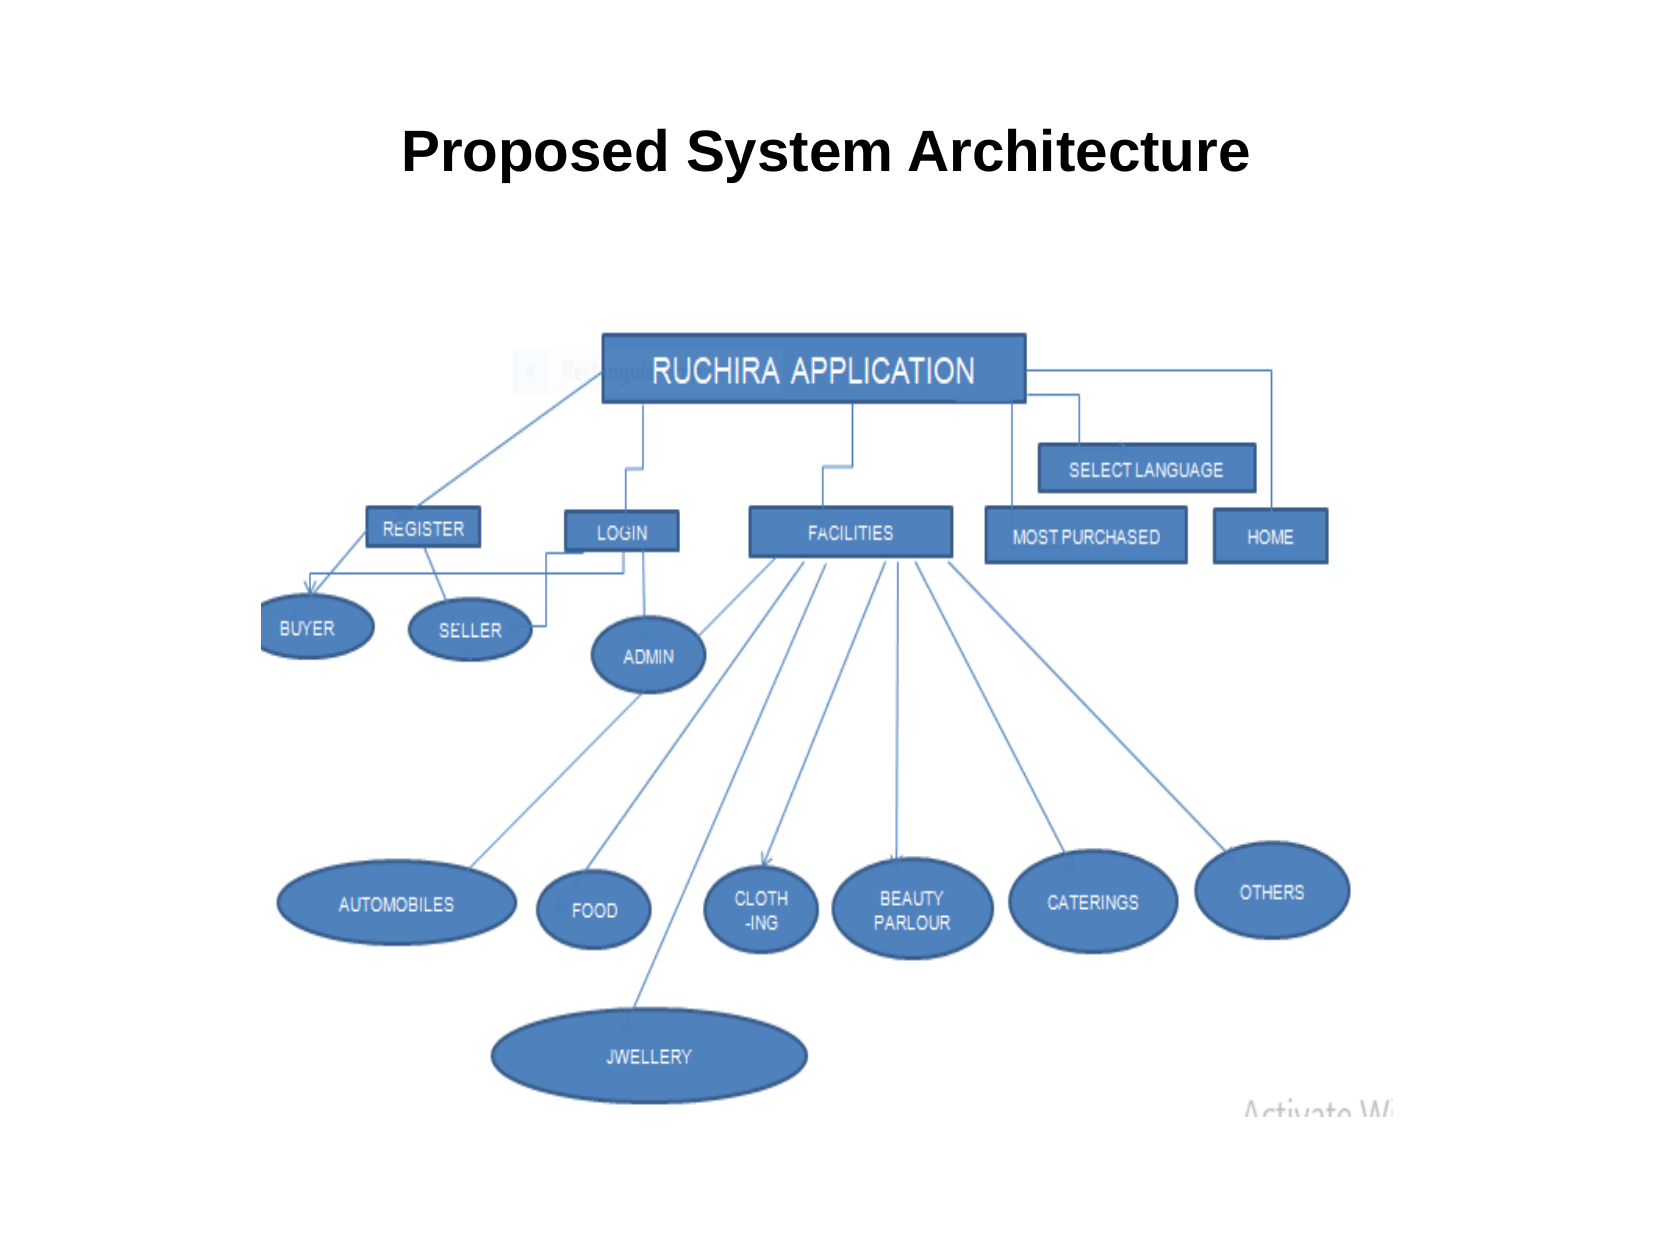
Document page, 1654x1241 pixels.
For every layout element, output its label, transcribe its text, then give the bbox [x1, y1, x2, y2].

title Proposed System Architecture [82, 49, 1571, 257]
picture [260, 308, 1393, 1117]
